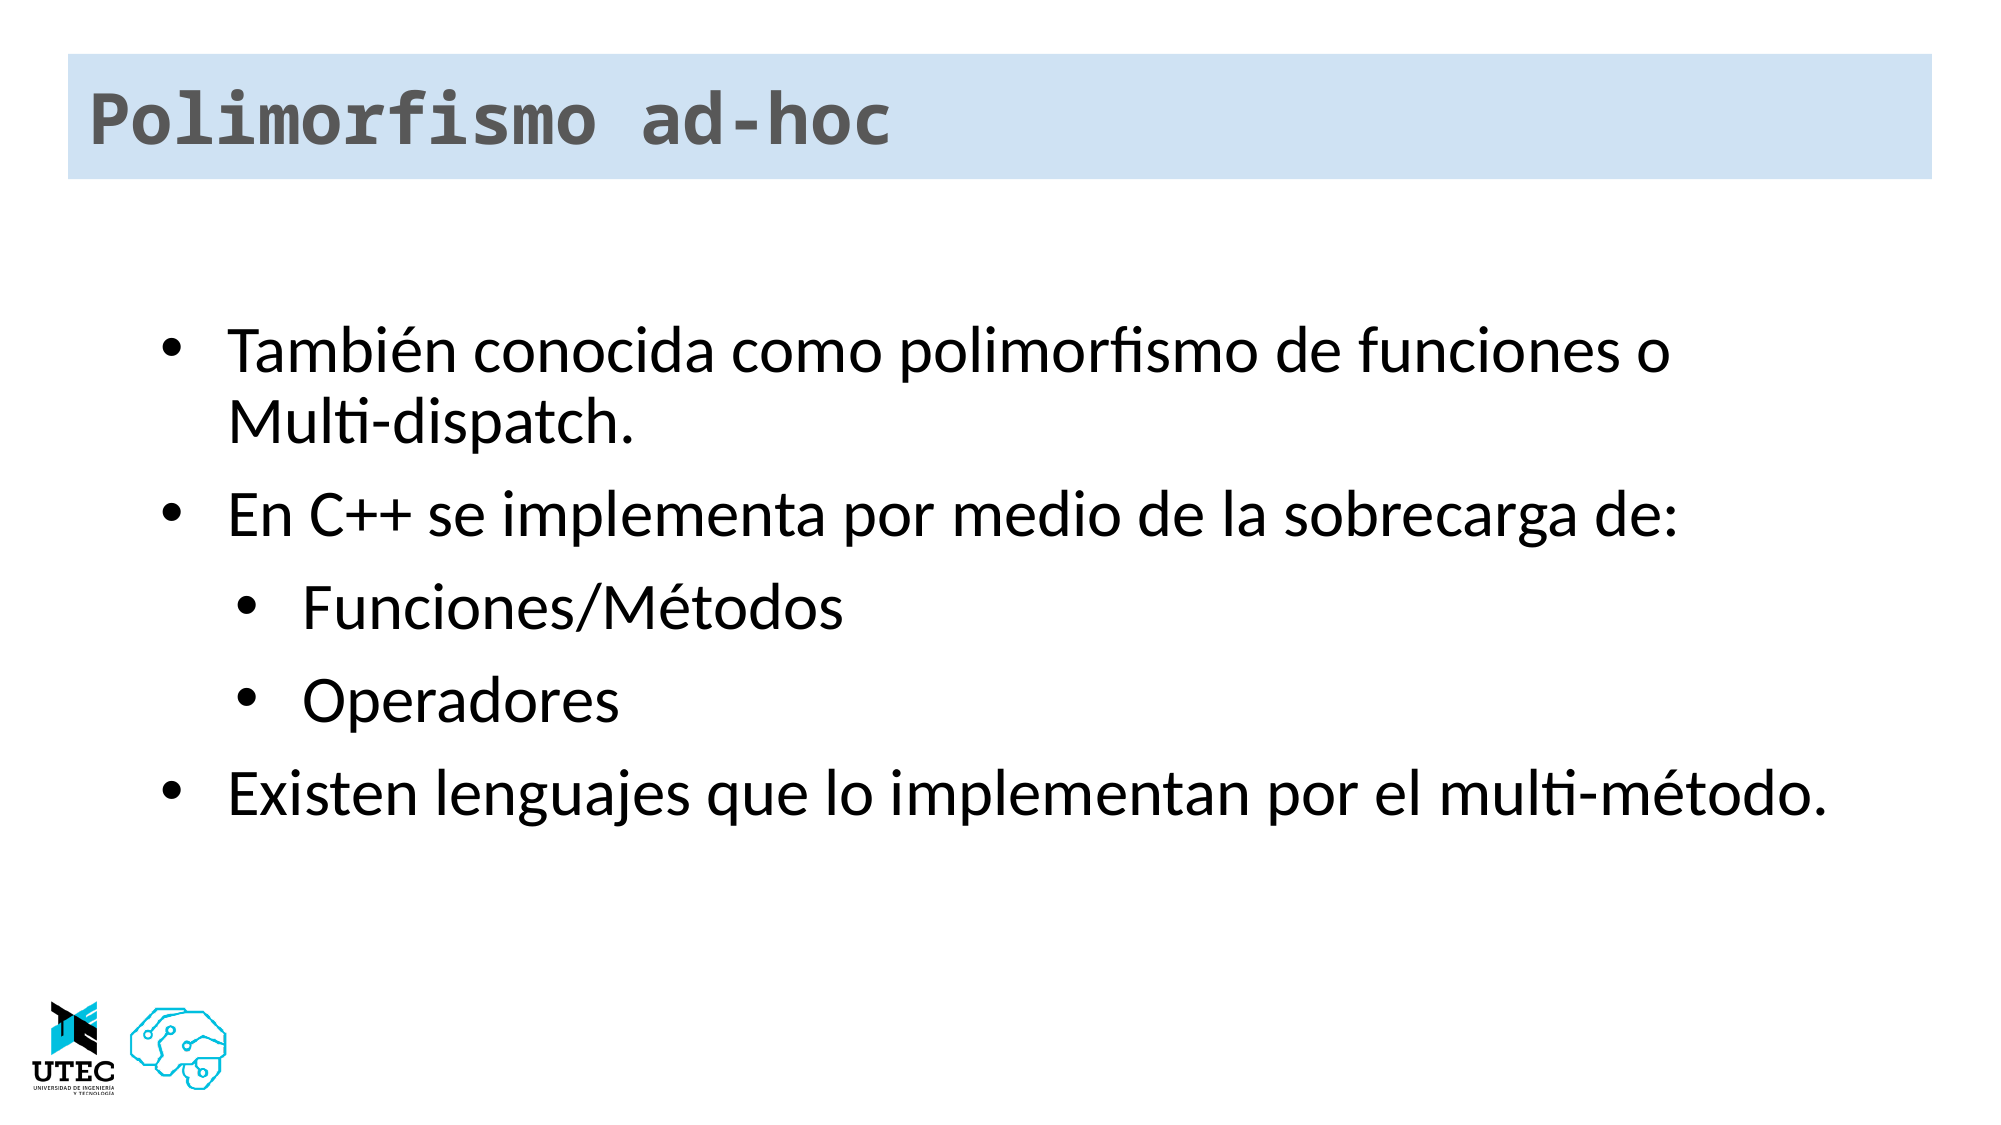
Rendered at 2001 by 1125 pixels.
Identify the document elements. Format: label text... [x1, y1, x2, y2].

picture [125, 1001, 230, 1095]
list También conocida como polimorfismo de funciones o Multi-dispatch. En C++ se implementa por medio de la sobrecarga de: Funciones/Métodos Operadores Existen lenguajes que lo implementan por el multi-método. [137, 299, 1863, 1014]
title Polimorfismo ad-hoc [68, 53, 1932, 180]
picture [32, 1001, 114, 1095]
